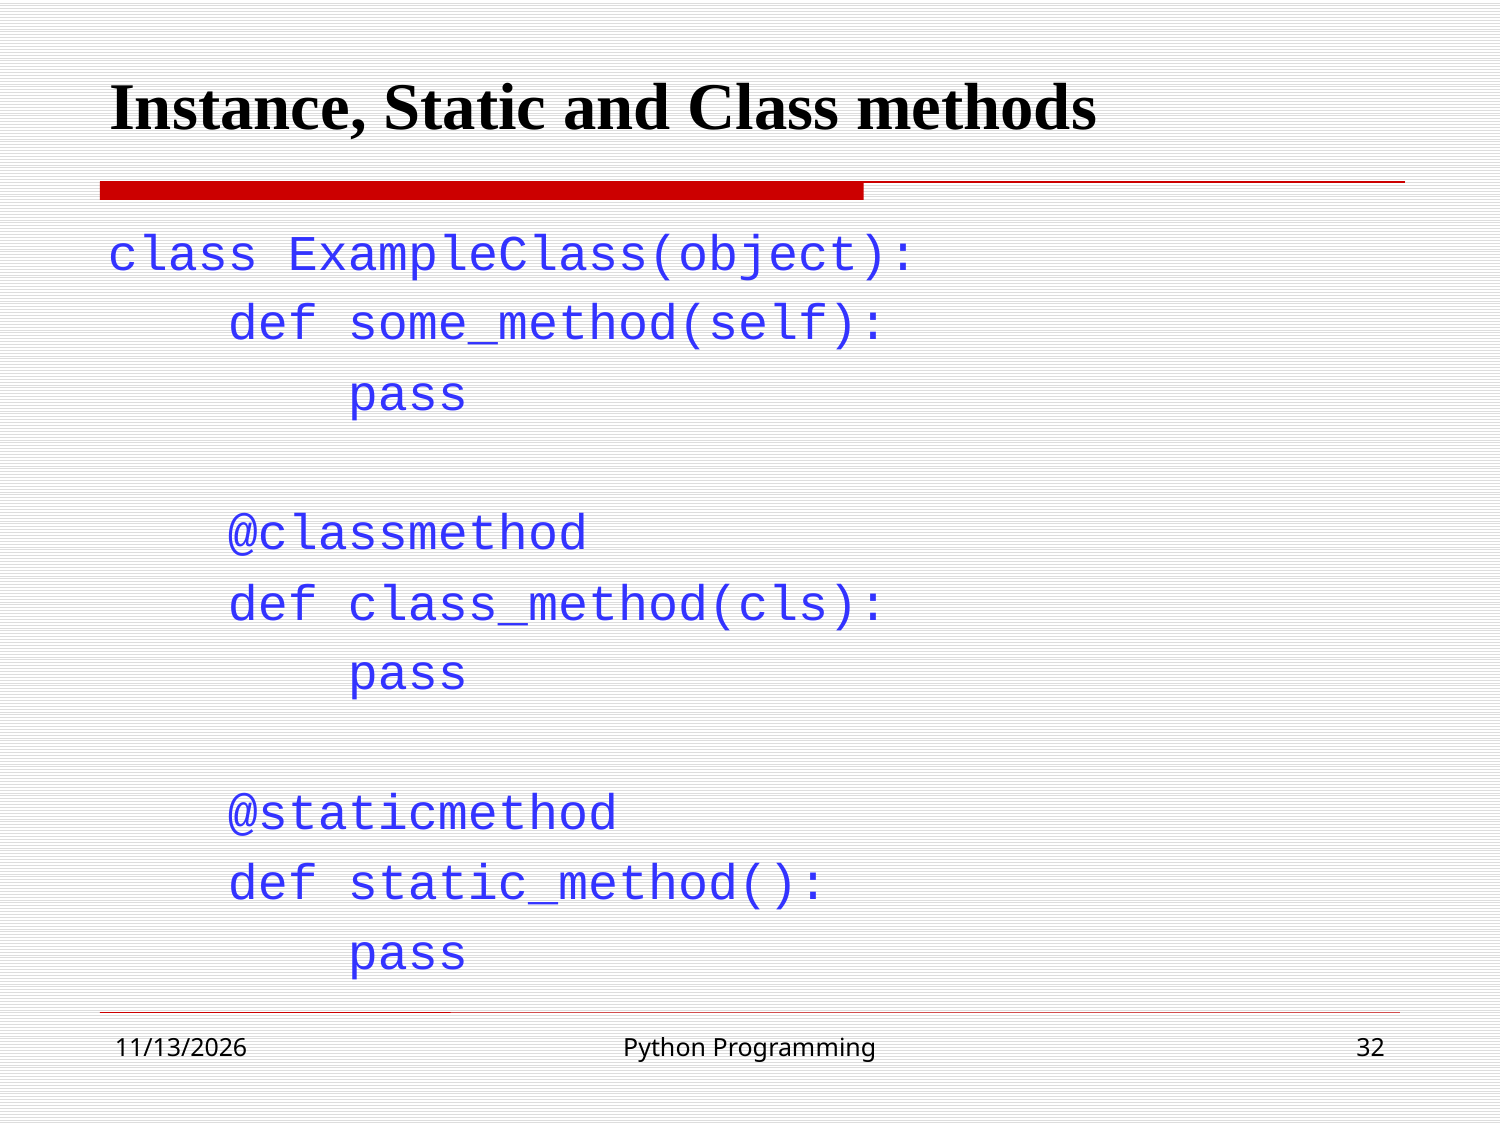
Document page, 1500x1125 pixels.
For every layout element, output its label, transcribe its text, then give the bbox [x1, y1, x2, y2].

list class ExampleClass(object): def some_method(self): pass @classmethod def class_method(cls): pass @staticmethod def static_method(): pass [92, 212, 1406, 988]
title Instance, Static and Class methods [93, 49, 1407, 151]
slide_number 22-Aug-24 [99, 1024, 425, 1103]
slide_number 32 [1074, 1024, 1400, 1103]
footer Python Programming [512, 1024, 988, 1103]
